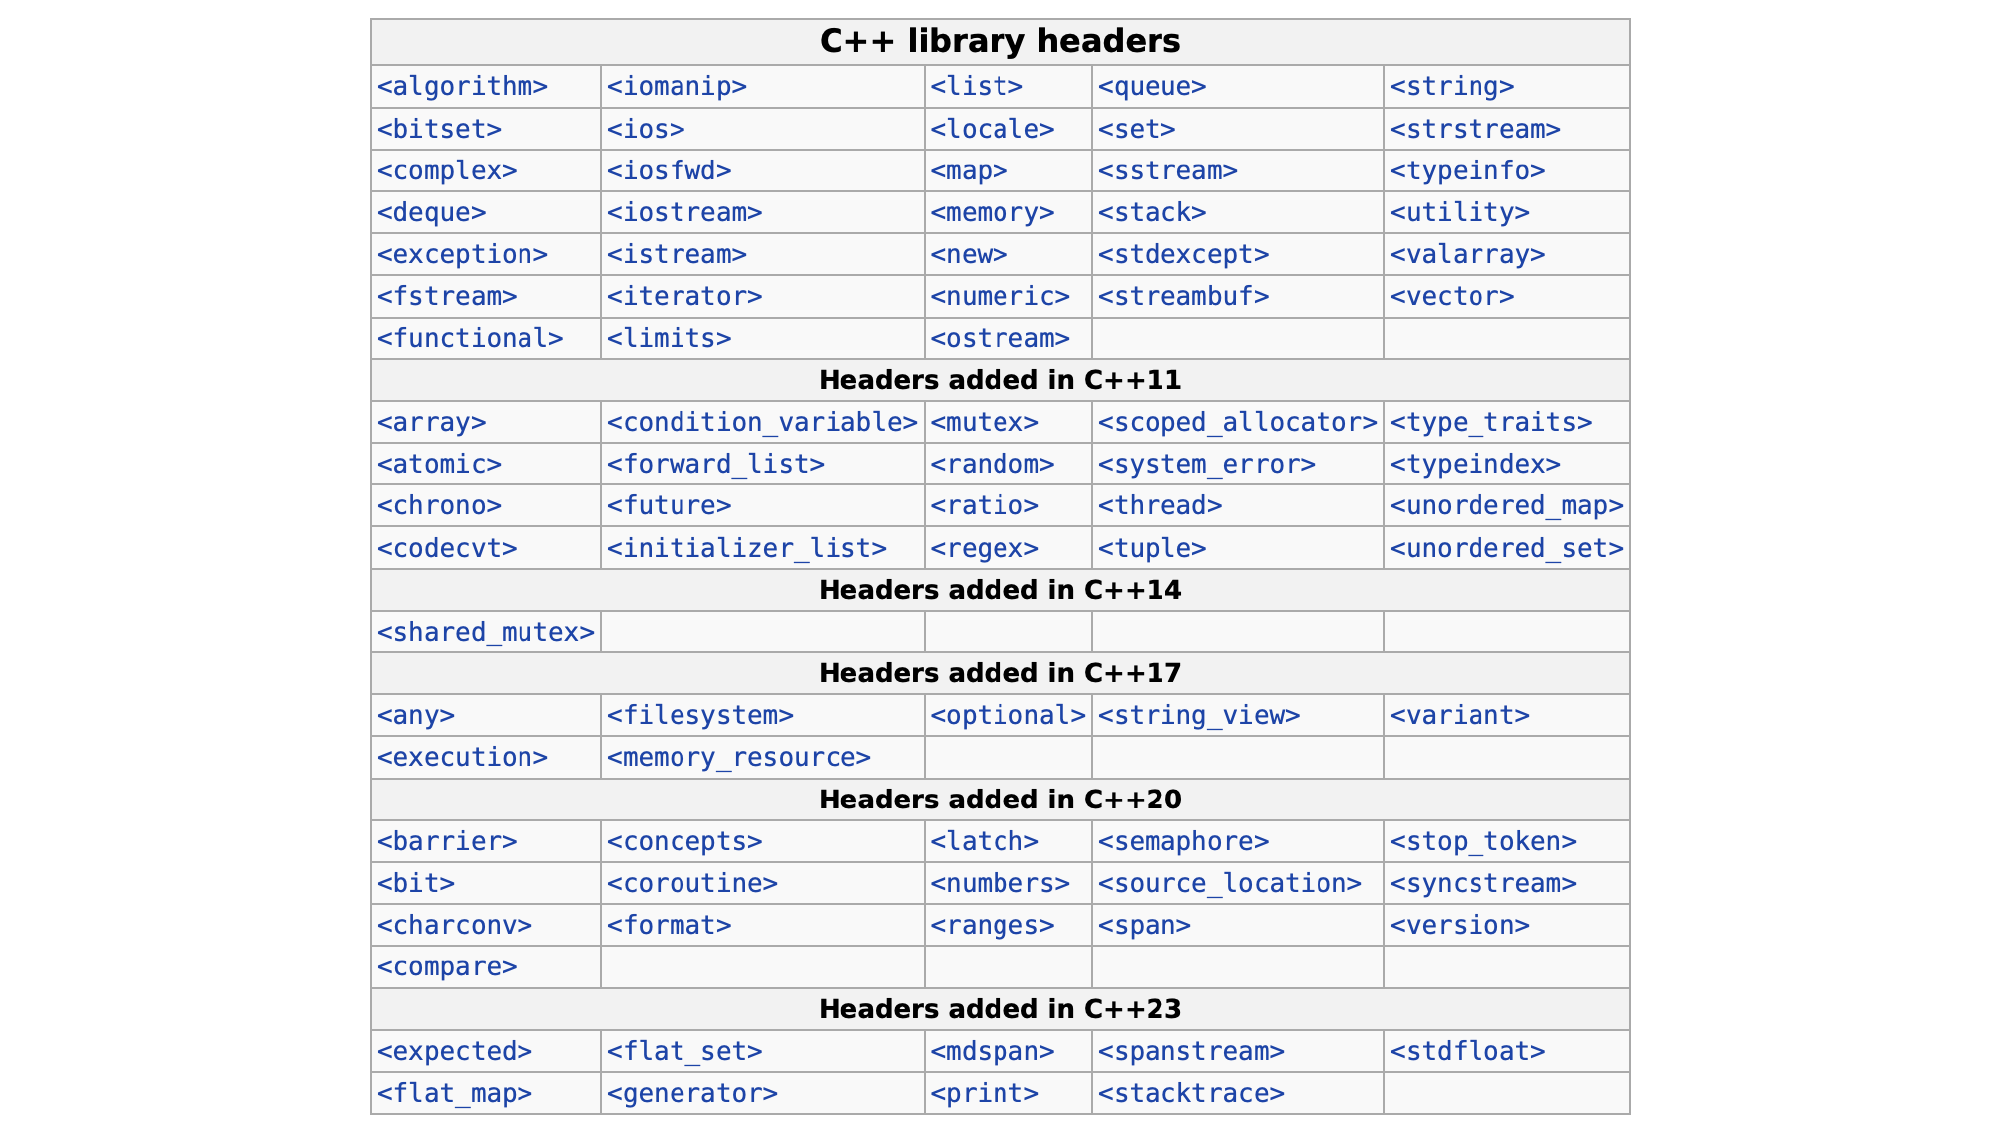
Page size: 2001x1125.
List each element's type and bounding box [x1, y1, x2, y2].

picture [362, 5, 1638, 1120]
